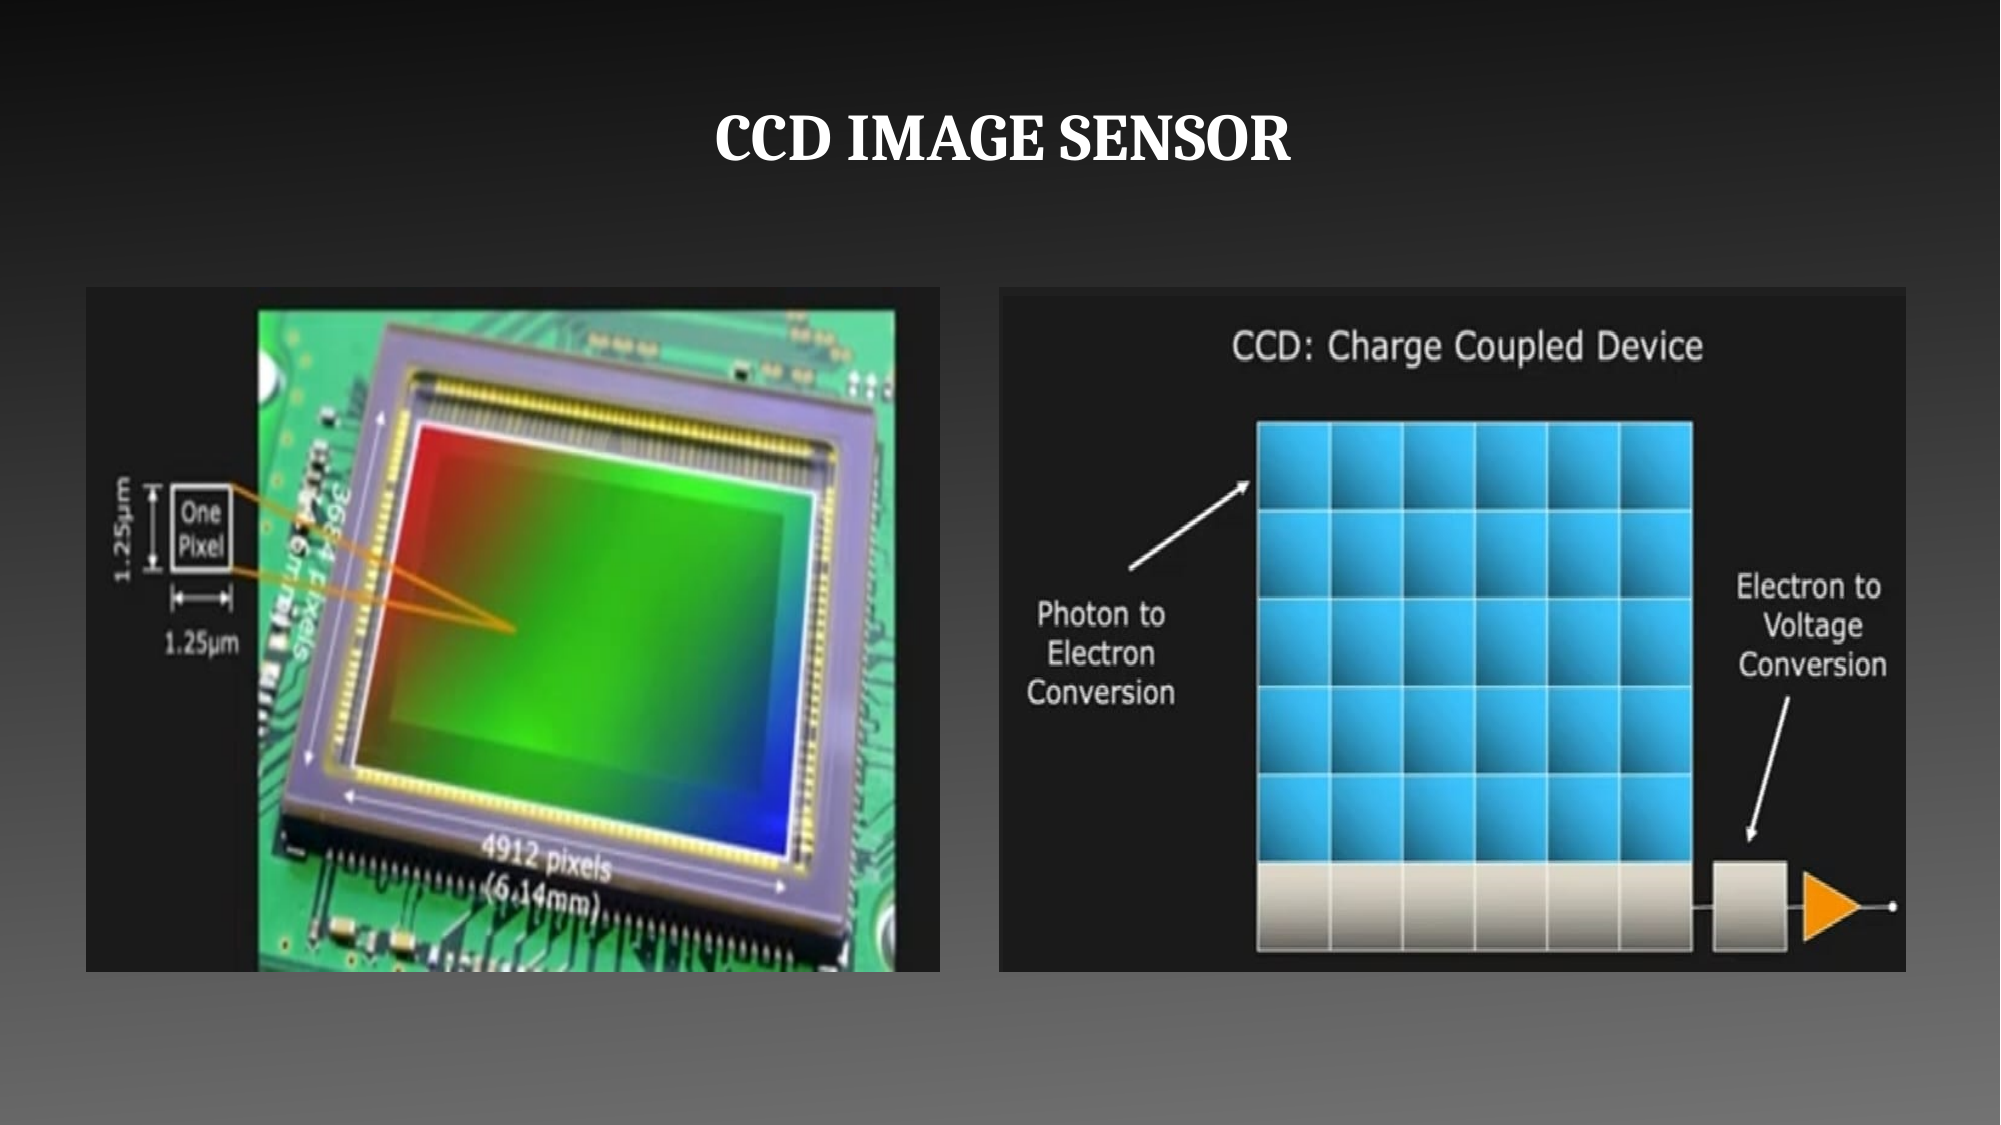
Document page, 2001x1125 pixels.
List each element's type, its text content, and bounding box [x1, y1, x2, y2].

picture [86, 286, 940, 972]
text_box CCD IMAGE SENSOR [700, 86, 1368, 204]
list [998, 286, 1906, 972]
